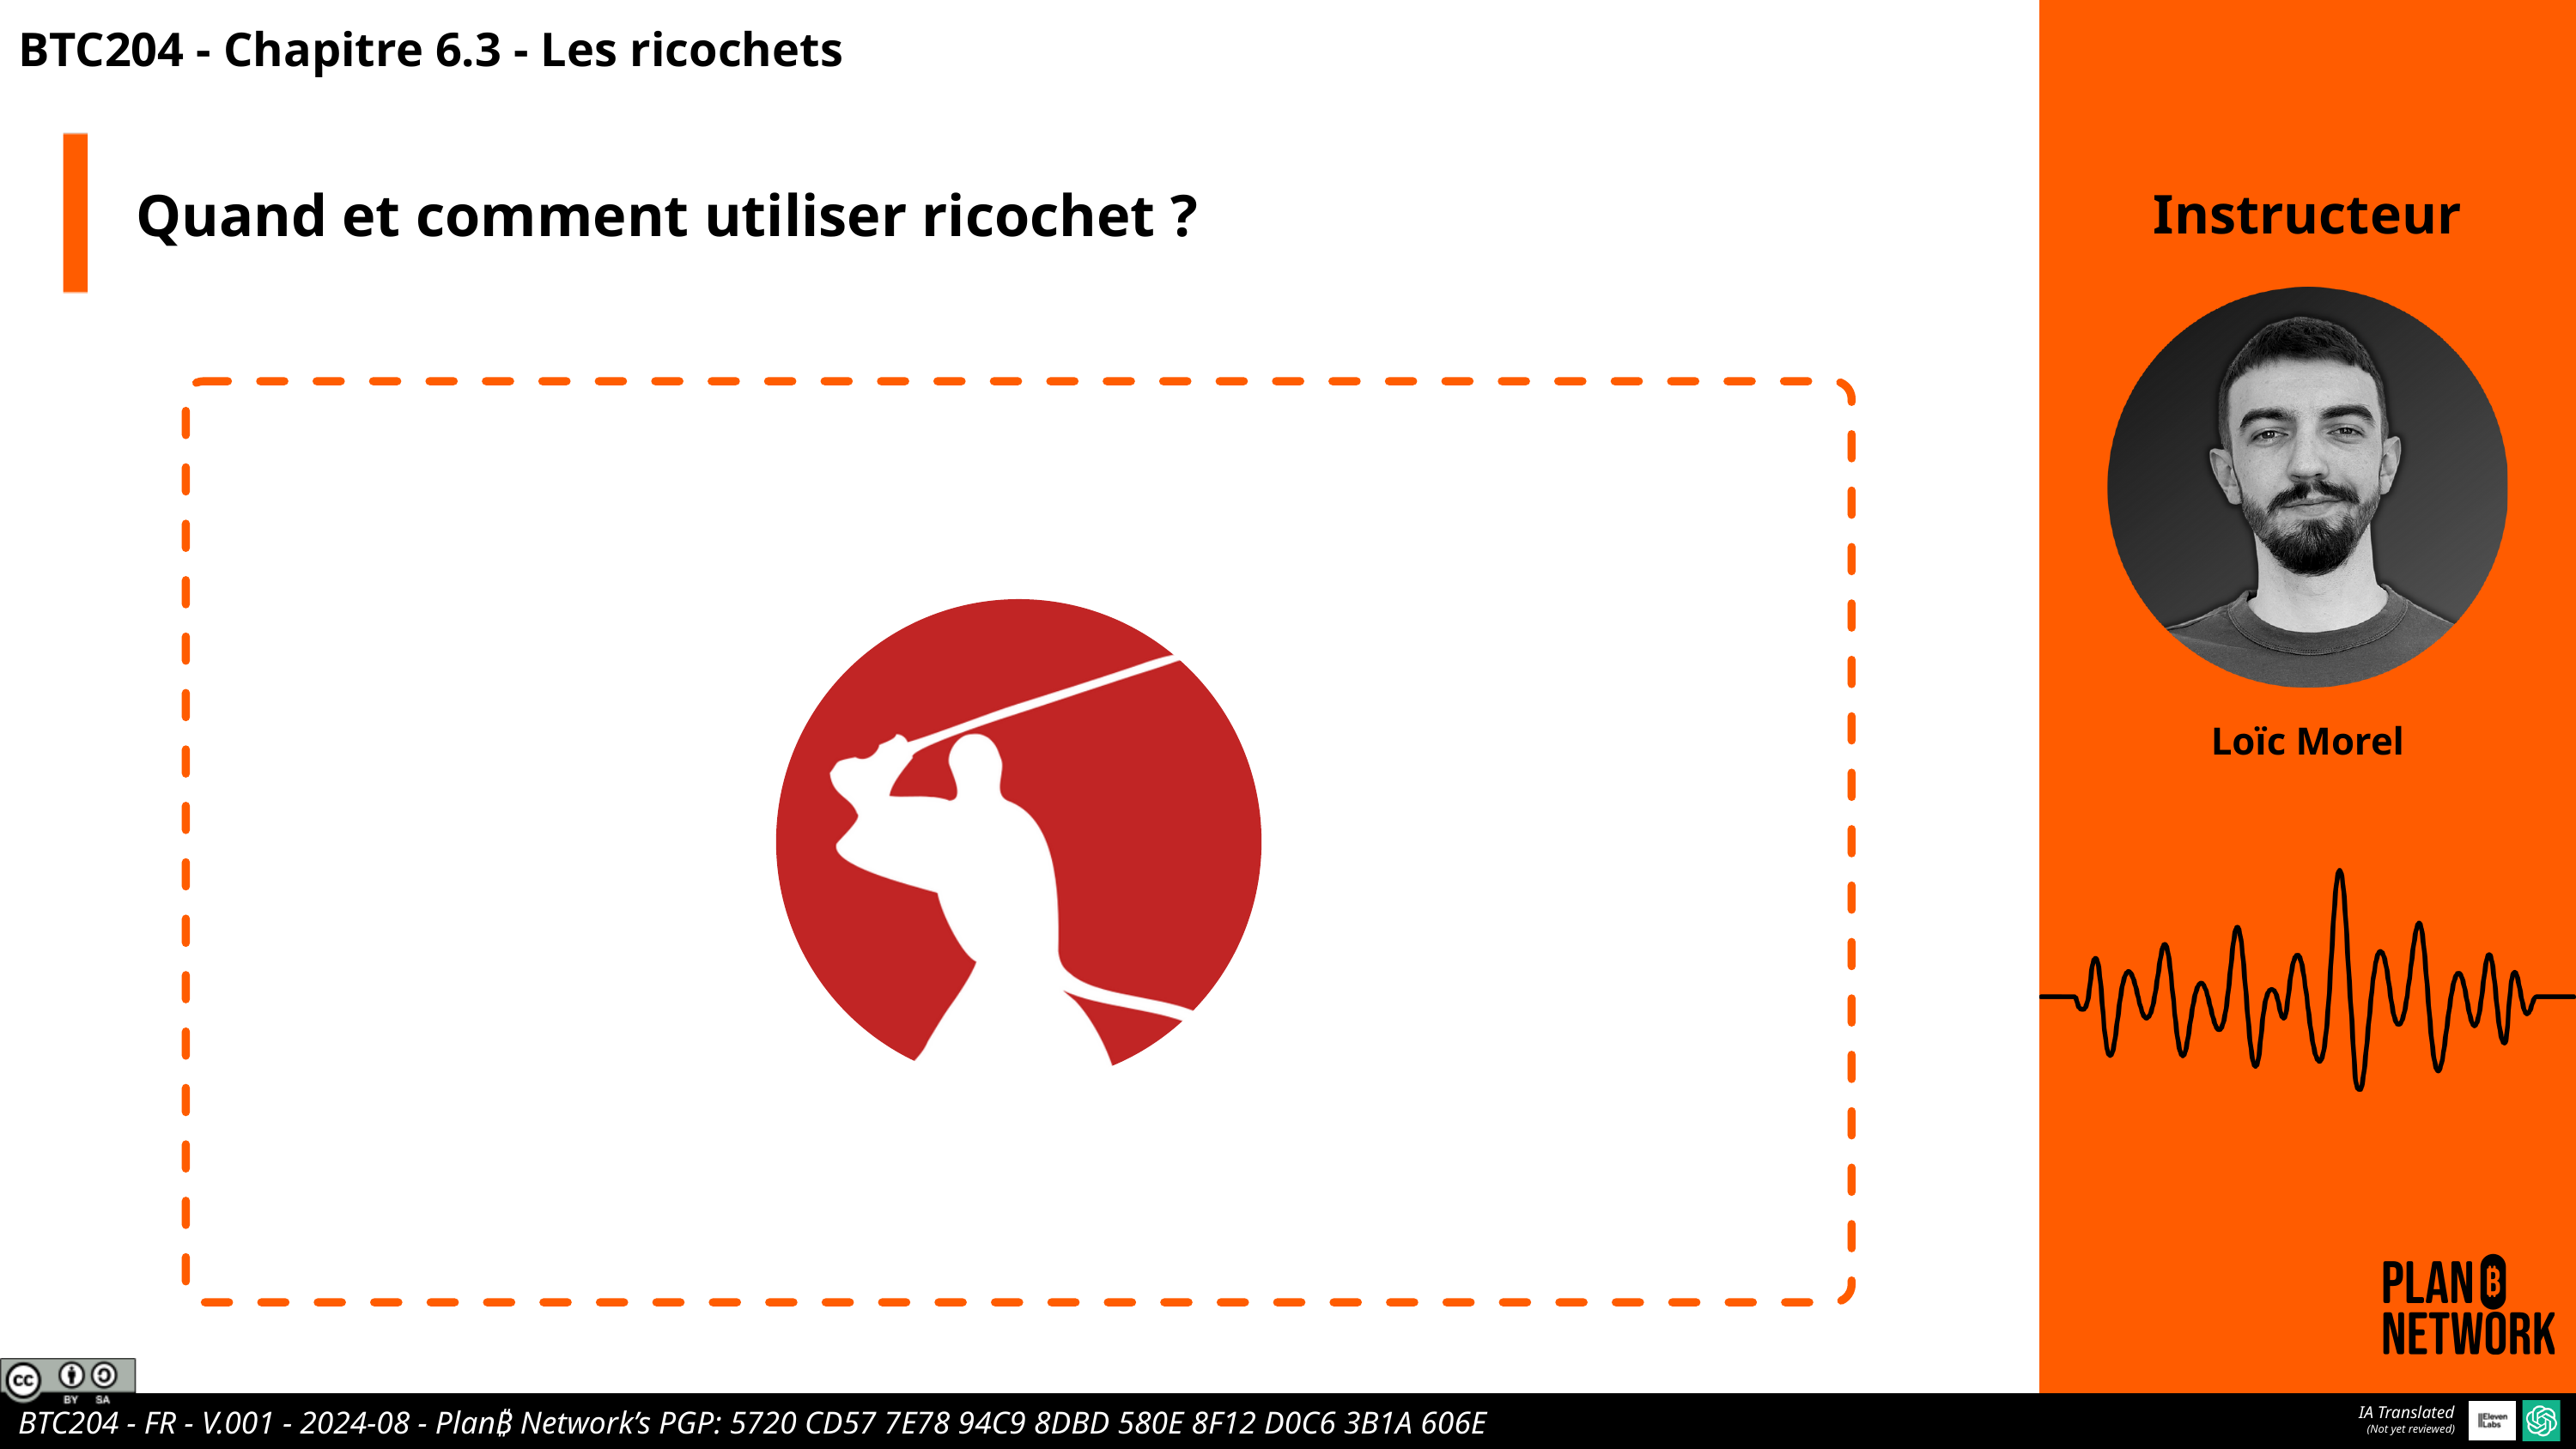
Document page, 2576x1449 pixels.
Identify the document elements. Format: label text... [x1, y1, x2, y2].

text_box Quand et comment utiliser ricochet ? [136, 167, 1971, 248]
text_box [2468, 1400, 2517, 1440]
text_box [0, 1358, 137, 1390]
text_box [0, 1392, 2576, 1449]
text_box BTC204 - Chapitre 6.3 - Les ricochets [18, 10, 1953, 76]
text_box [185, 380, 1852, 1303]
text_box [2038, 0, 2576, 1390]
text_box [63, 128, 88, 294]
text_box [775, 598, 1262, 1085]
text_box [2522, 1399, 2561, 1442]
